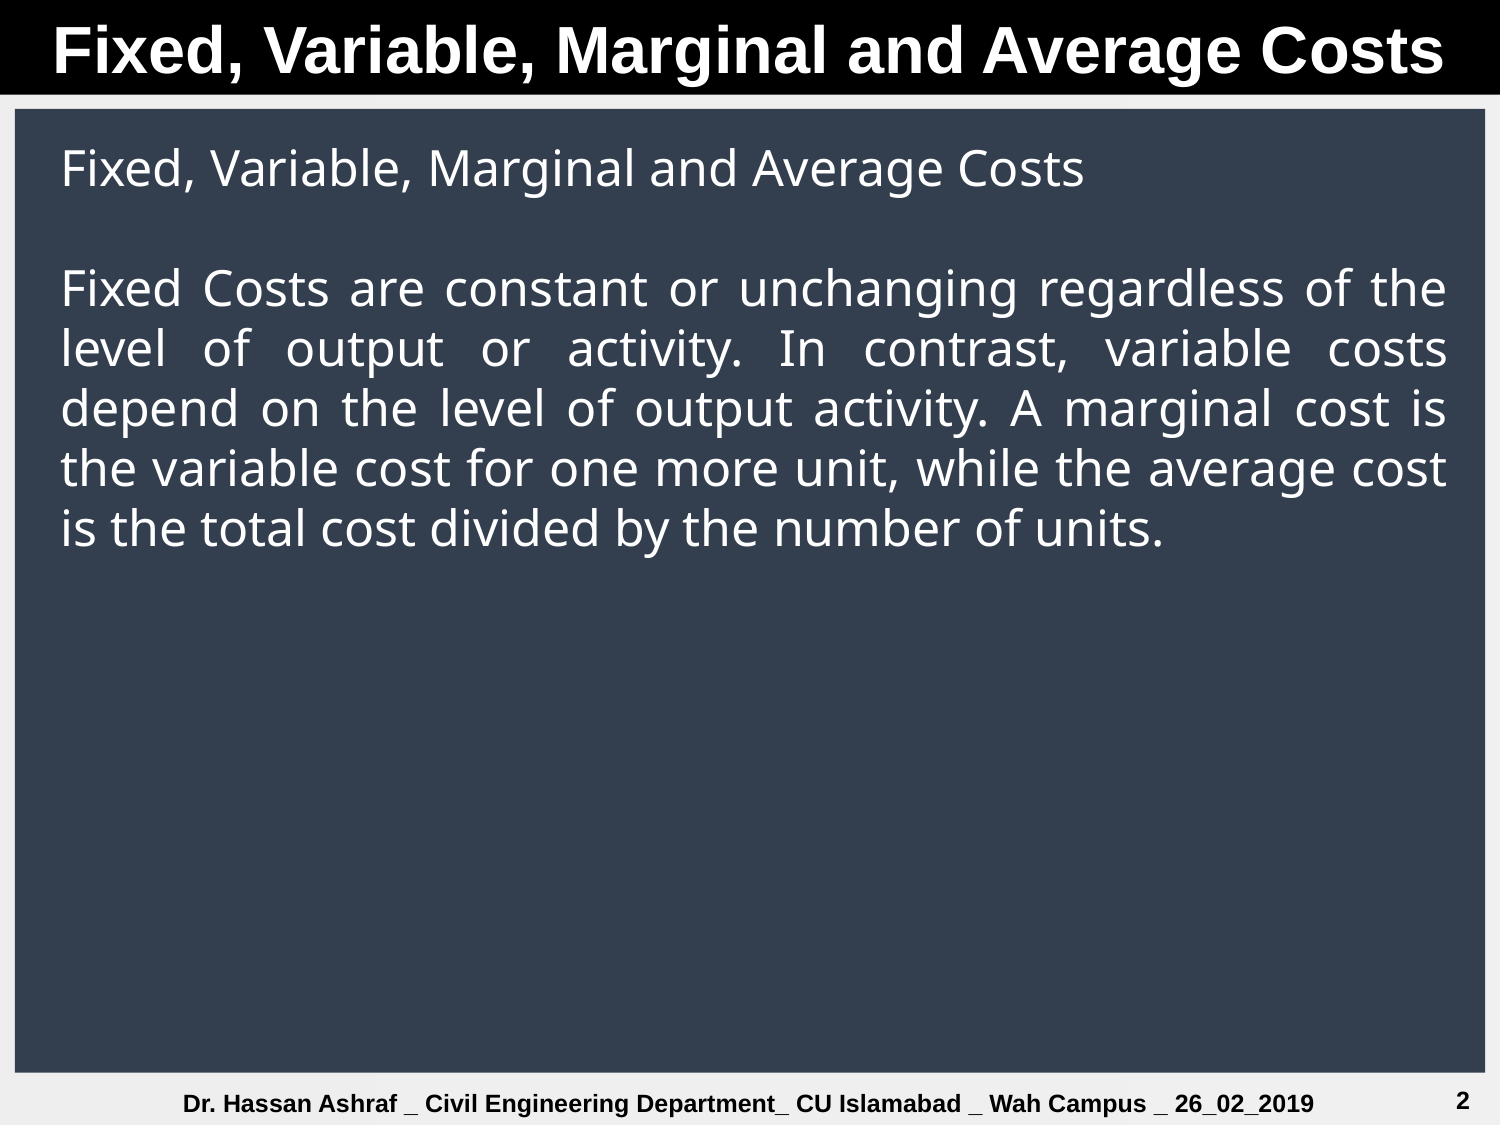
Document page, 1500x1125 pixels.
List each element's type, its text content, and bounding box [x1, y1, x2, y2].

text_box [26, 120, 1445, 192]
text_box Fixed, Variable, Marginal and Average Costs [0, 0, 1500, 95]
footer Dr. Hassan Ashraf _ Civil Engineering Department_ CU Islamabad _ Wah Campus _ 26_02_2019 [14, 1072, 1486, 1125]
text_box Fixed, Variable, Marginal and Average Costs Fixed Costs are constant or unchanging regardless of the level of output or activity. In contrast, variable costs depend on the level of output activity. A marginal cost is the variable cost for one more unit, while the average cost is the total cost divided by the number of units. [45, 129, 1464, 565]
text_box [14, 108, 1486, 1072]
